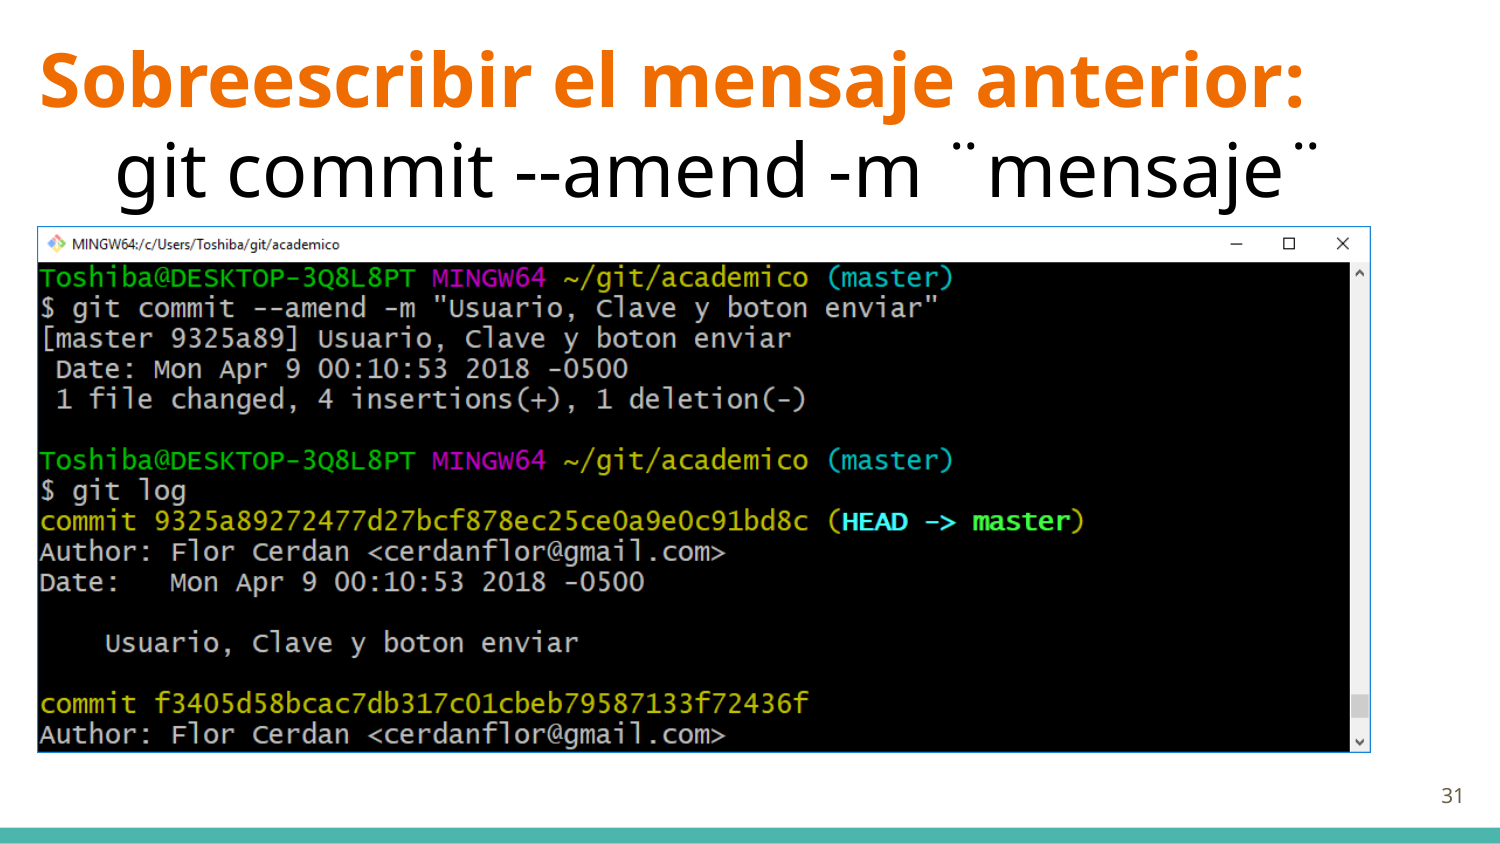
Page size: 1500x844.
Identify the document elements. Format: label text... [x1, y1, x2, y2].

slide_number ‹#› [1389, 764, 1480, 830]
title Sobreescribir el mensaje anterior: git commit --amend -m ¨mensaje¨ [24, 17, 1449, 190]
picture [37, 226, 1372, 753]
